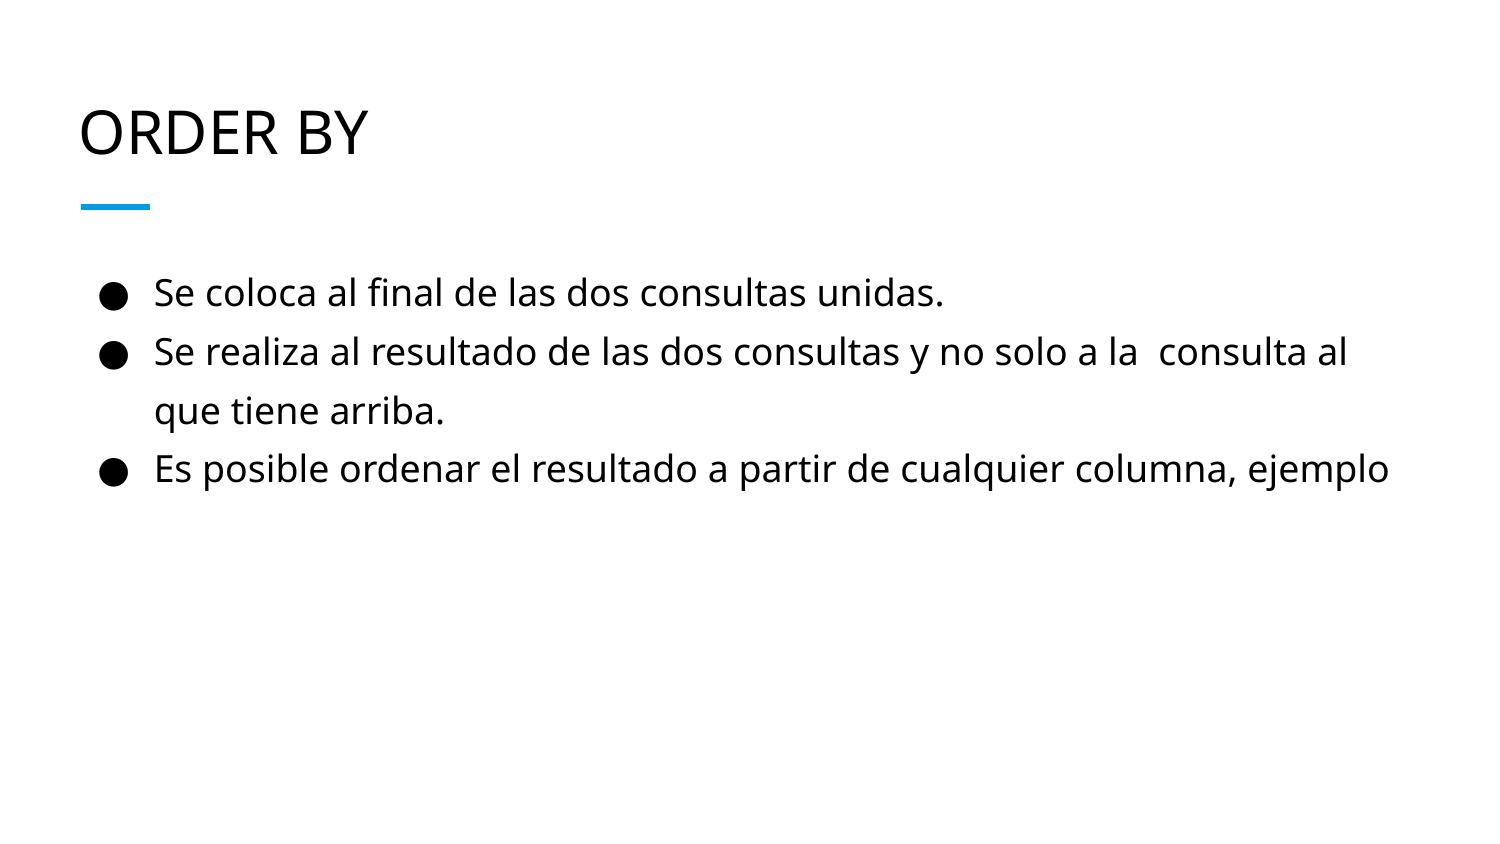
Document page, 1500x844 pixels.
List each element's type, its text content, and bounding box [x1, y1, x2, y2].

title ORDER BY [63, 75, 1437, 188]
list Se coloca al final de las dos consultas unidas. Se realiza al resultado de las dos consultas y no solo a la consulta al que tiene arriba. Es posible ordenar el resultado a partir de cualquier columna, ejemplo [63, 244, 1437, 750]
